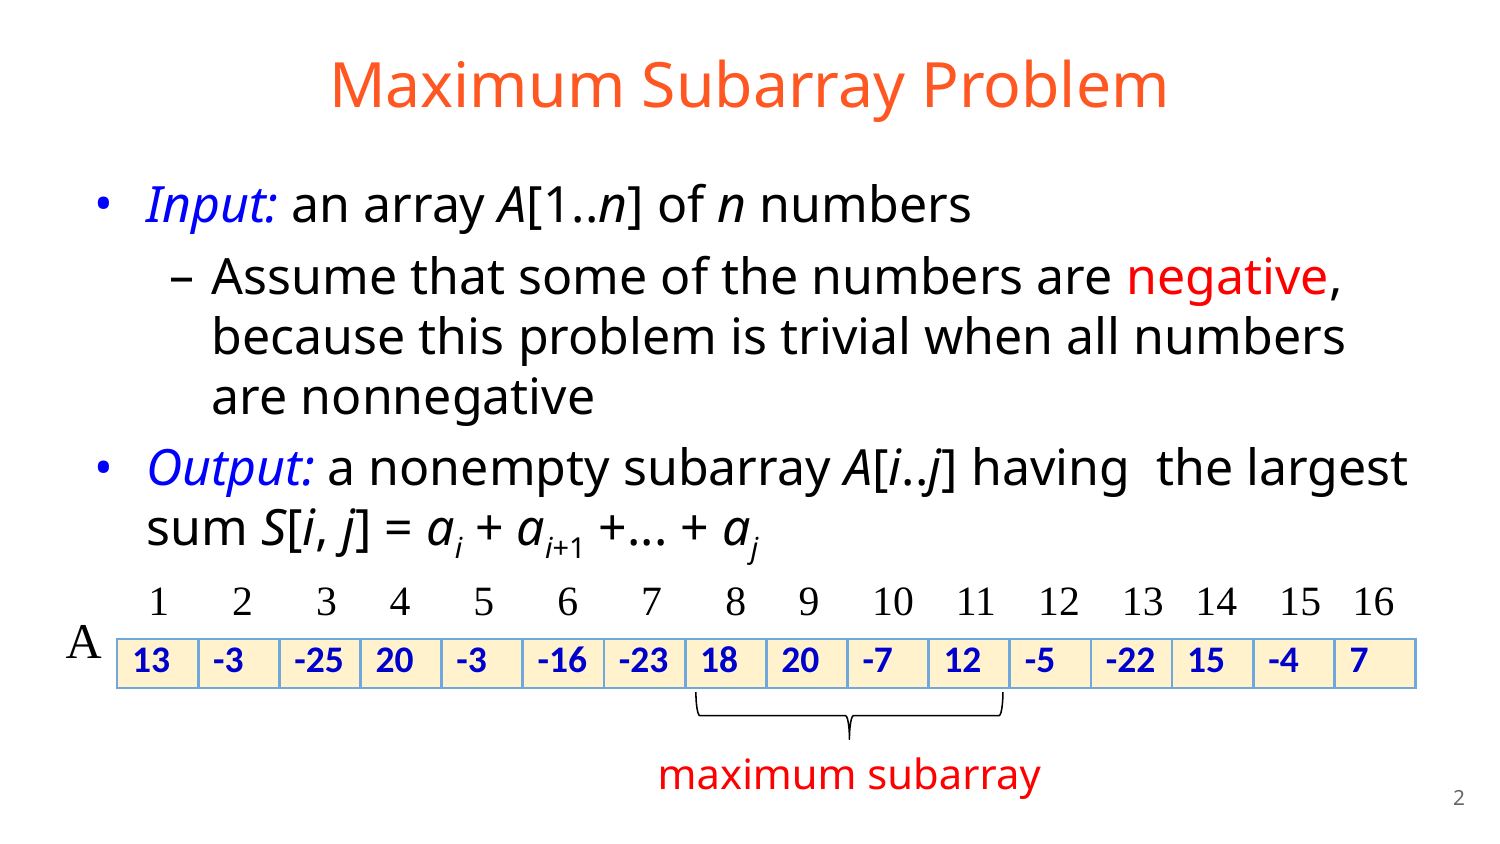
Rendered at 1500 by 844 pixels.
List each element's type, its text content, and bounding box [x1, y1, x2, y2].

table_header 13 [118, 640, 197, 687]
title Maximum Subarray Problem [75, 70, 1425, 128]
table_header -16 [524, 640, 603, 687]
slide_number ‹#› [1389, 764, 1480, 830]
text_box Input: an array A[1..n] of n numbers Assume that some of the numbers are negative, because this problem is trivial when all numbers are nonnegative Output: a nonempty subarray A[i..j] having the largest sum S[i, j] = ai + ai+1 +... + aj [74, 165, 1425, 741]
table_header -25 [281, 640, 359, 687]
table_header -4 [1255, 640, 1333, 687]
table_header -3 [443, 640, 521, 687]
text_box A [50, 600, 117, 676]
table_header -5 [1011, 640, 1090, 687]
table_header -23 [605, 640, 684, 687]
text_box maximum subarray [599, 740, 1100, 806]
table_header 12 [930, 640, 1008, 687]
table_header -3 [200, 640, 278, 687]
table_header 7 [1336, 640, 1414, 687]
table_header -7 [849, 640, 927, 687]
text_box 1 2 3 4 5 6 7 8 9 10 11 12 13 14 15 16 [121, 566, 1413, 632]
table_header -22 [1092, 640, 1171, 687]
table_header 20 [362, 640, 440, 687]
table_header 15 [1173, 640, 1252, 687]
text_box [695, 692, 1003, 740]
table_header 20 [768, 640, 846, 687]
table_header 18 [687, 640, 765, 687]
